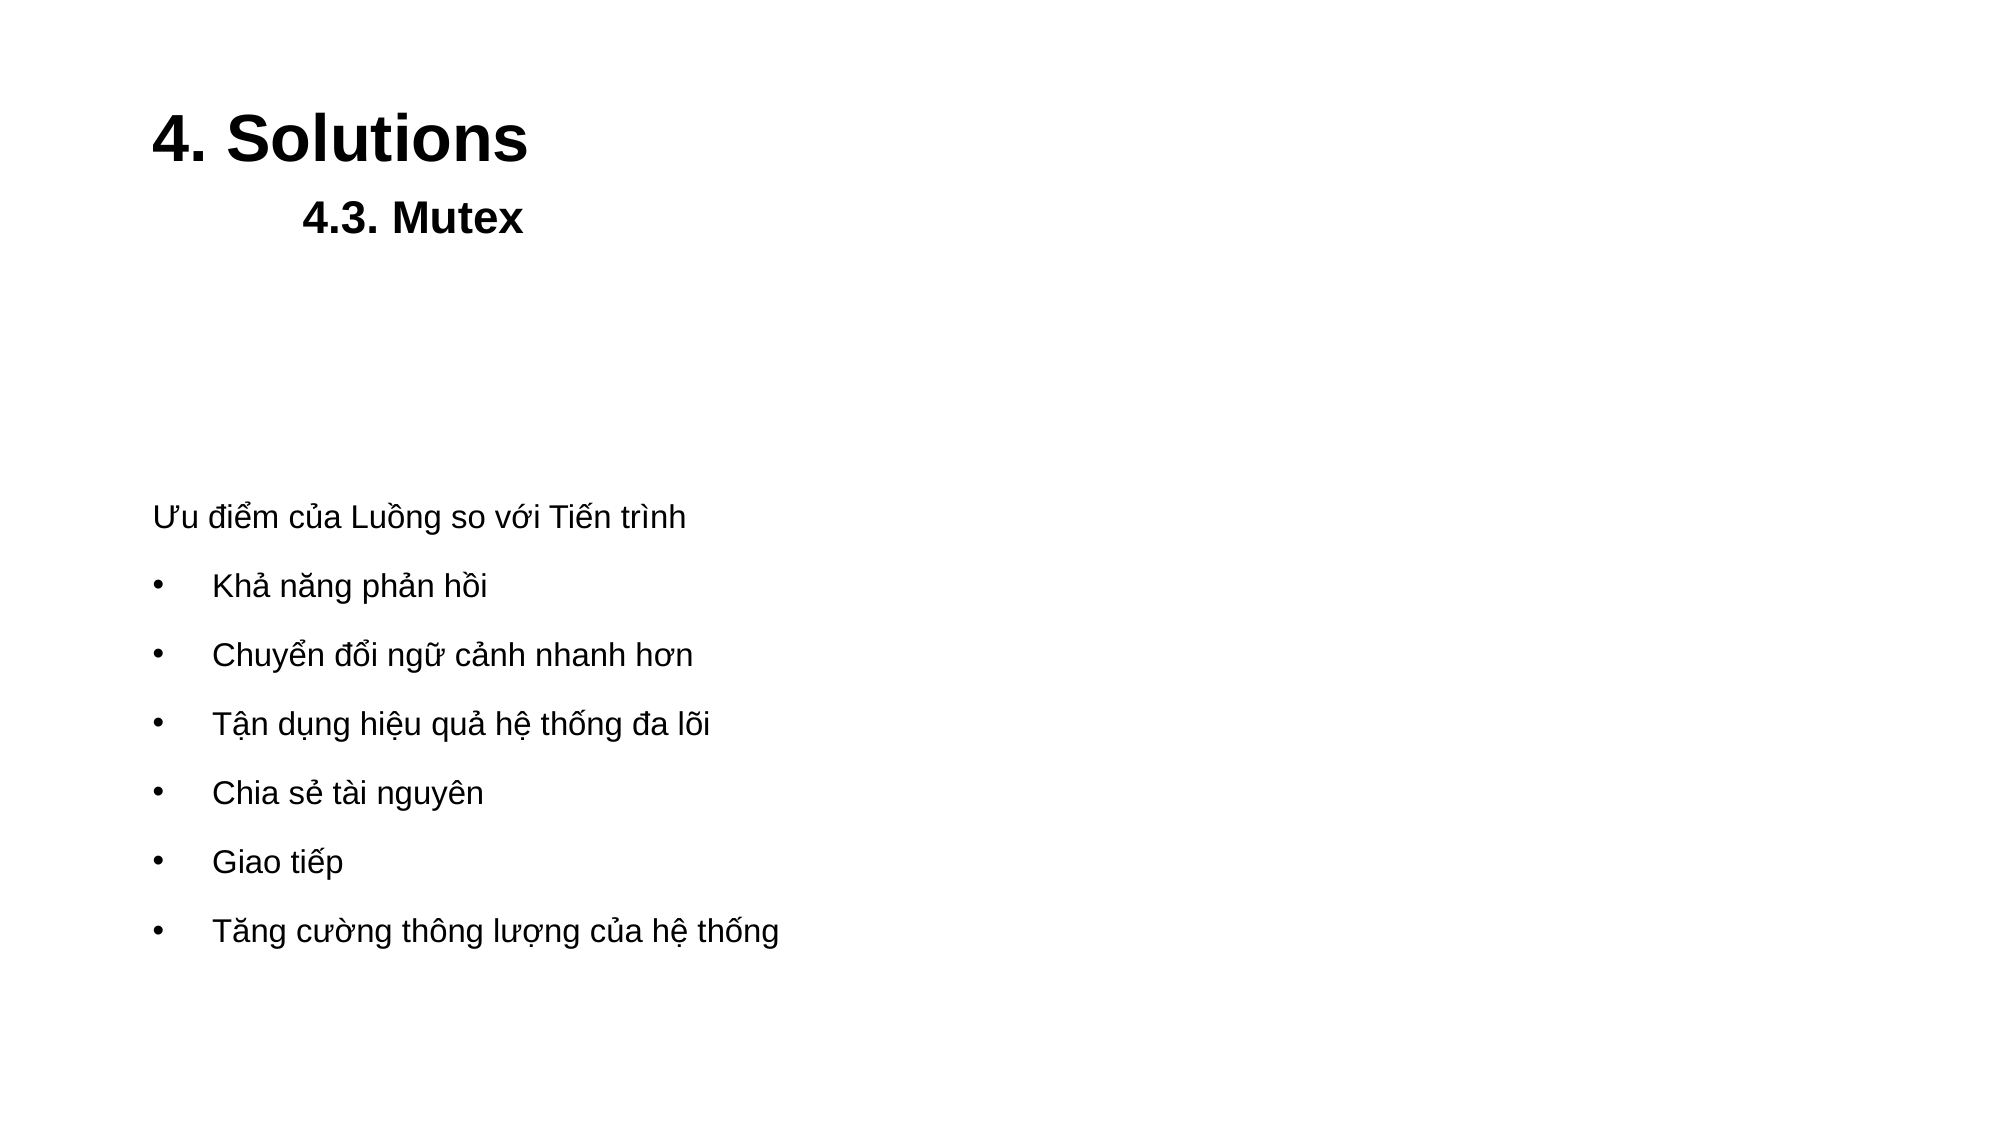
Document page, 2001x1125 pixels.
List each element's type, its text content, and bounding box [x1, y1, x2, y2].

title 4. Solutions 4.3. Mutex [137, 96, 1388, 260]
list Ưu điểm của Luồng so với Tiến trình Khả năng phản hồi Chuyển đổi ngữ cảnh nhanh hơn Tận dụng hiệu quả hệ thống đa lõi Chia sẻ tài nguyên Giao tiếp Tăng cường thông lượng của hệ thống [137, 471, 1819, 963]
